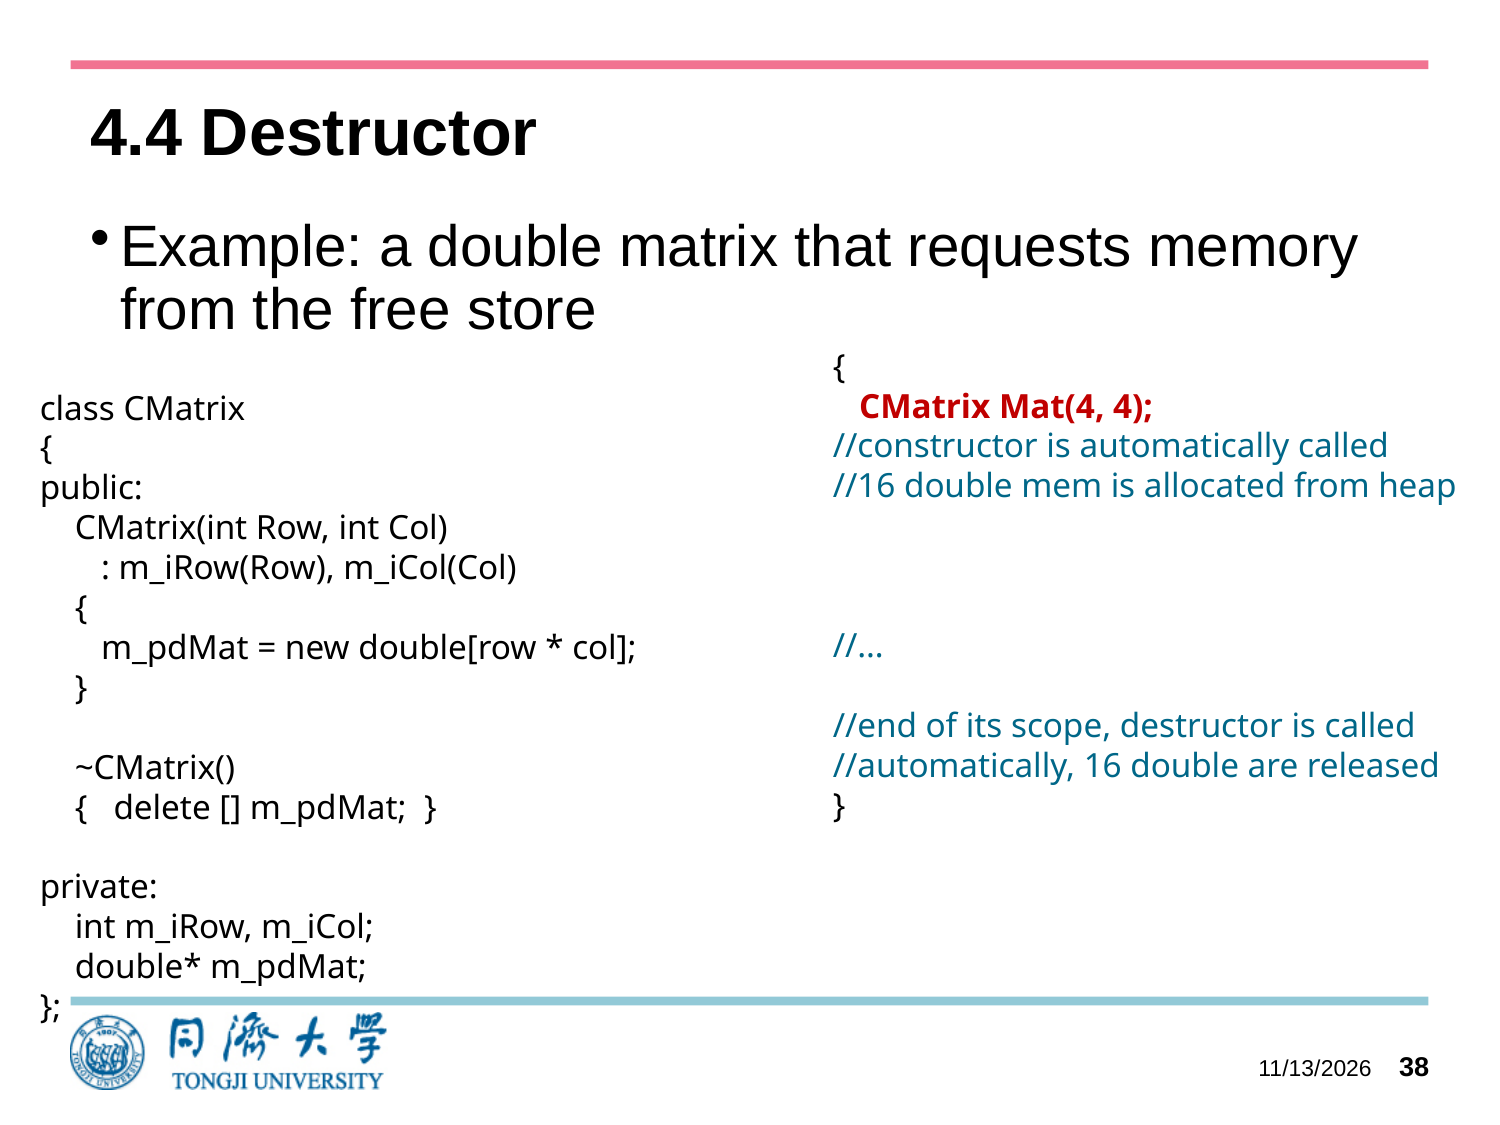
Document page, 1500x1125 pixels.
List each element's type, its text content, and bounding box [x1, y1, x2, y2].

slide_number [1228, 1046, 1372, 1088]
list Example: a double matrix that requests memory from the free store [75, 209, 1413, 359]
text_box { CMatrix Mat(4, 4); //constructor is automatically called //16 double mem is allocated from heap //… //end of its scope, destructor is called //automatically, 16 double are released } [818, 337, 1500, 832]
text_box class CMatrix { public: CMatrix(int Row, int Col) : m_iRow(Row), m_iCol(Col) { m_pdMat = new double[row * col]; } ~CMatrix() { delete [] m_pdMat; } private: int m_iRow, m_iCol; double* m_pdMat; }; [24, 379, 850, 1033]
title 4.4 Destructor [75, 90, 1387, 209]
slide_number 38 [1372, 1046, 1430, 1088]
picture [70, 1033, 388, 1090]
